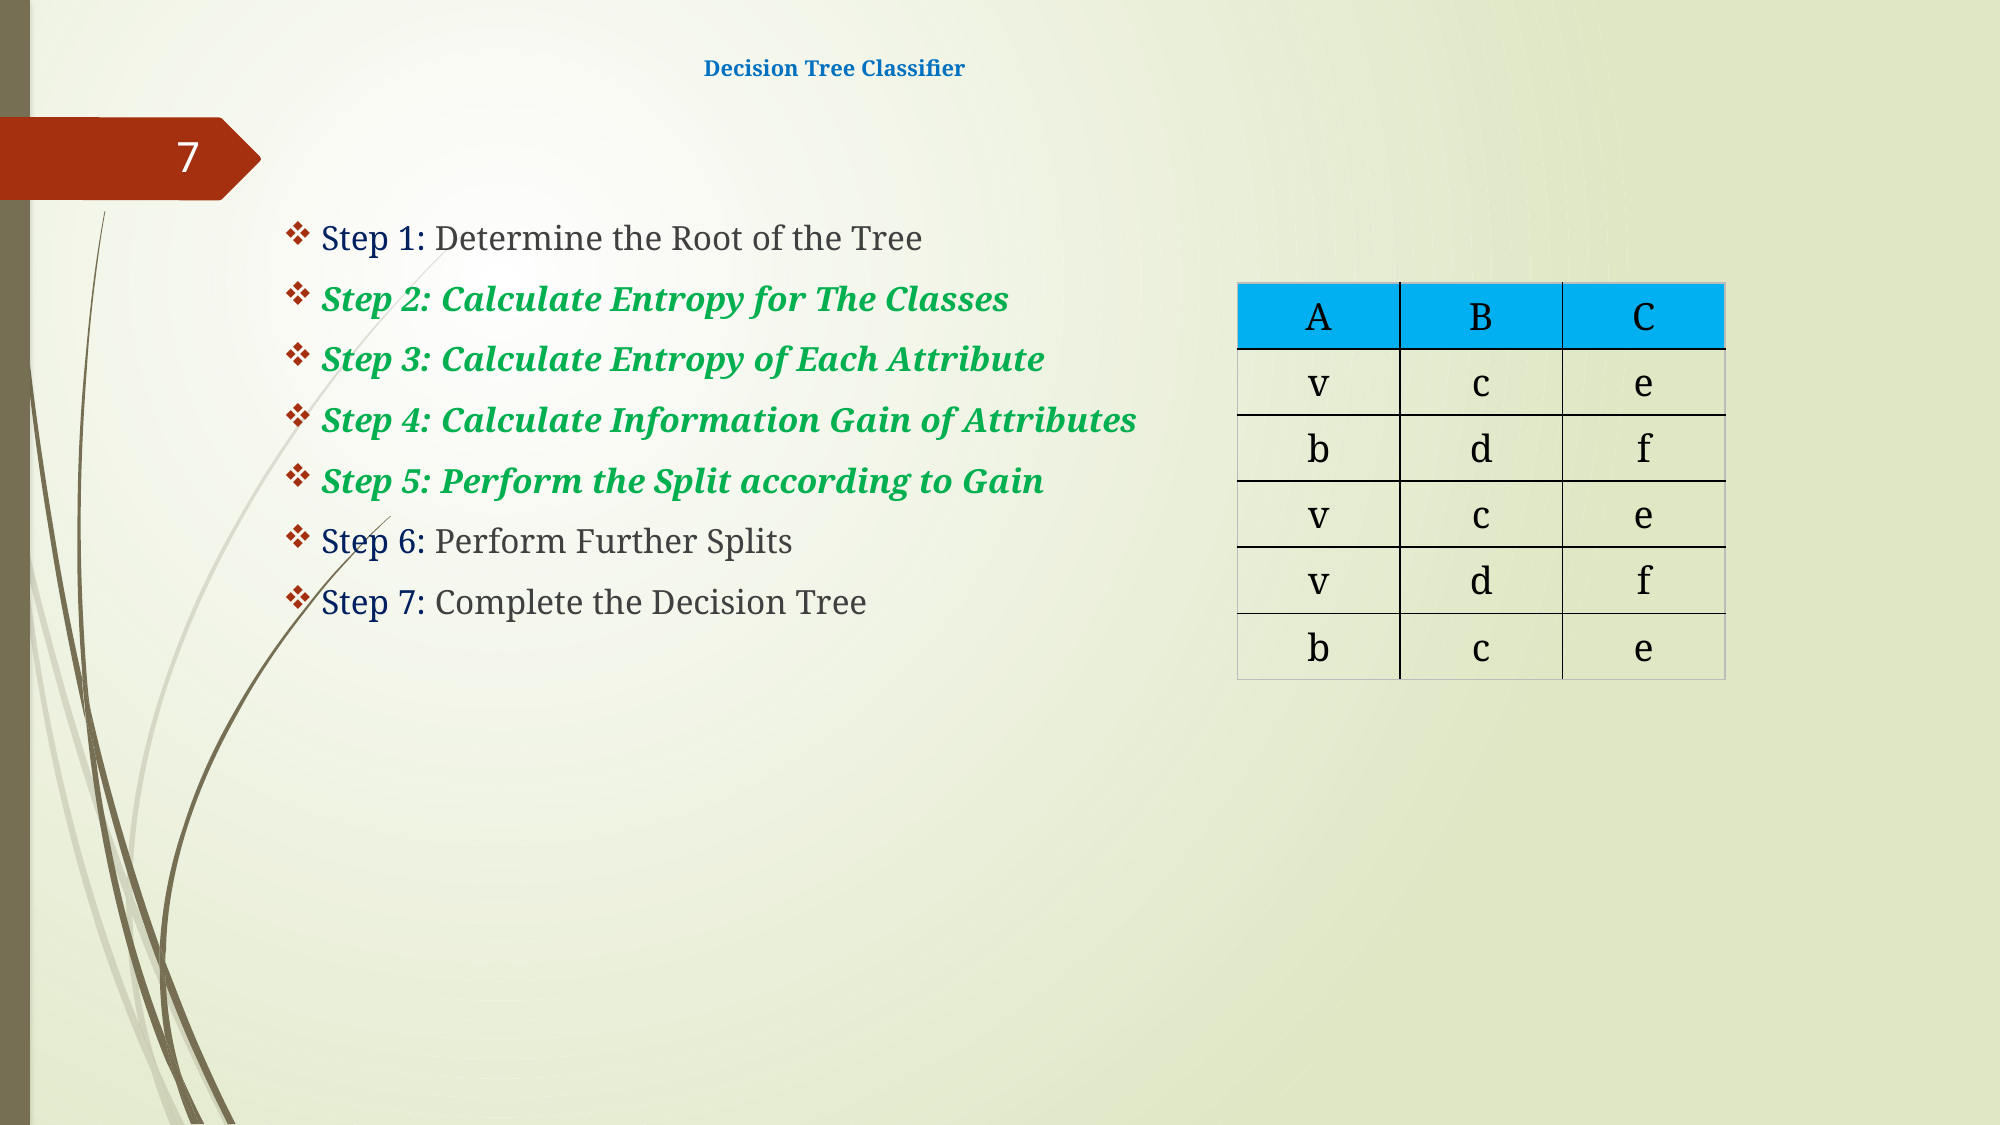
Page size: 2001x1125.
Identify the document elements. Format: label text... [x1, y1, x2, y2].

table_cell b [1238, 614, 1399, 679]
list Step 1: Determine the Root of the Tree Step 2: Calculate Entropy for The Classes Step 3: Calculate Entropy of Each Attribute Step 4: Calculate Information Gain of Attributes Step 5: Perform the Split according to Gain Step 6: Perform Further Splits Step 7: Complete the Decision Tree [249, 209, 1232, 679]
slide_number 7 [87, 129, 216, 190]
table_cell c [1401, 350, 1562, 414]
table_cell v [1238, 482, 1399, 546]
table_cell f [1563, 416, 1724, 480]
table_cell e [1563, 350, 1724, 414]
table_header B [1401, 284, 1562, 348]
table_cell c [1401, 614, 1562, 679]
table_cell d [1401, 548, 1562, 613]
title Decision Tree Classifier [688, 46, 2000, 89]
table_cell v [1238, 350, 1399, 414]
table_cell e [1563, 482, 1724, 546]
table_cell d [1401, 416, 1562, 480]
table_cell b [1238, 416, 1399, 480]
table_cell v [1238, 548, 1399, 613]
table_header A [1238, 284, 1399, 348]
table_header C [1563, 284, 1724, 348]
table_cell f [1563, 548, 1724, 613]
table_cell e [1563, 614, 1724, 679]
table_cell c [1401, 482, 1562, 546]
